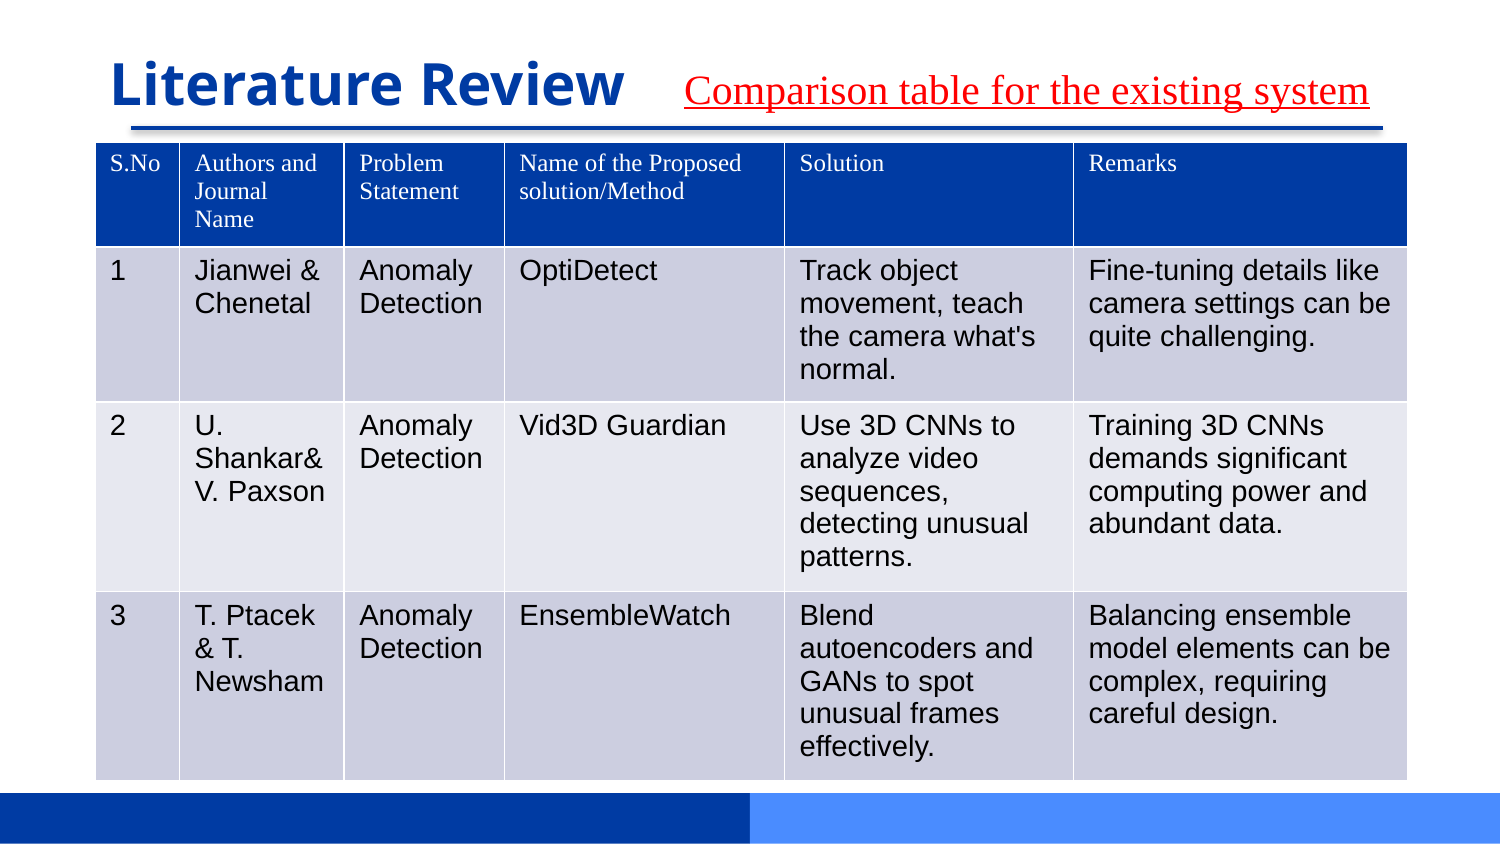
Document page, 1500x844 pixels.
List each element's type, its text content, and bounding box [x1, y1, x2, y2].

table_header S.No [96, 143, 179, 246]
table_cell Balancing ensemble model elements can be complex, requiring careful design. [1074, 592, 1407, 780]
table_cell T. Ptacek & T. Newsham [180, 592, 343, 780]
table_cell Vid3D Guardian [505, 403, 784, 591]
table_header Name of the Proposed solution/Method [505, 143, 784, 246]
table_cell 2 [96, 403, 179, 591]
table_cell 1 [96, 248, 179, 401]
table_cell U. Shankar&V. Paxson [180, 403, 343, 591]
table_header Remarks [1074, 143, 1407, 246]
table_header Problem Statement [345, 143, 504, 246]
table_cell OptiDetect [505, 248, 784, 401]
table_cell Jianwei & Chenetal [180, 248, 343, 401]
text_box Literature Review [94, 31, 1361, 126]
table_cell Track object movement, teach the camera what's normal. [785, 248, 1073, 401]
table_cell EnsembleWatch [505, 592, 784, 780]
table_cell Fine-tuning details like camera settings can be quite challenging. [1074, 248, 1407, 401]
table_cell Blend autoencoders and GANs to spot unusual frames effectively. [785, 592, 1073, 780]
text_box Comparison table for the existing system [669, 55, 1441, 120]
table_cell 3 [96, 592, 179, 780]
table_header Solution [785, 143, 1073, 246]
table_cell Anomaly Detection [345, 248, 504, 401]
table_cell Anomaly Detection [345, 592, 504, 780]
table_cell Anomaly Detection [345, 403, 504, 591]
table_cell Training 3D CNNs demands significant computing power and abundant data. [1074, 403, 1407, 591]
table_cell Use 3D CNNs to analyze video sequences, detecting unusual patterns. [785, 403, 1073, 591]
table_header Authors and Journal Name [180, 143, 343, 246]
